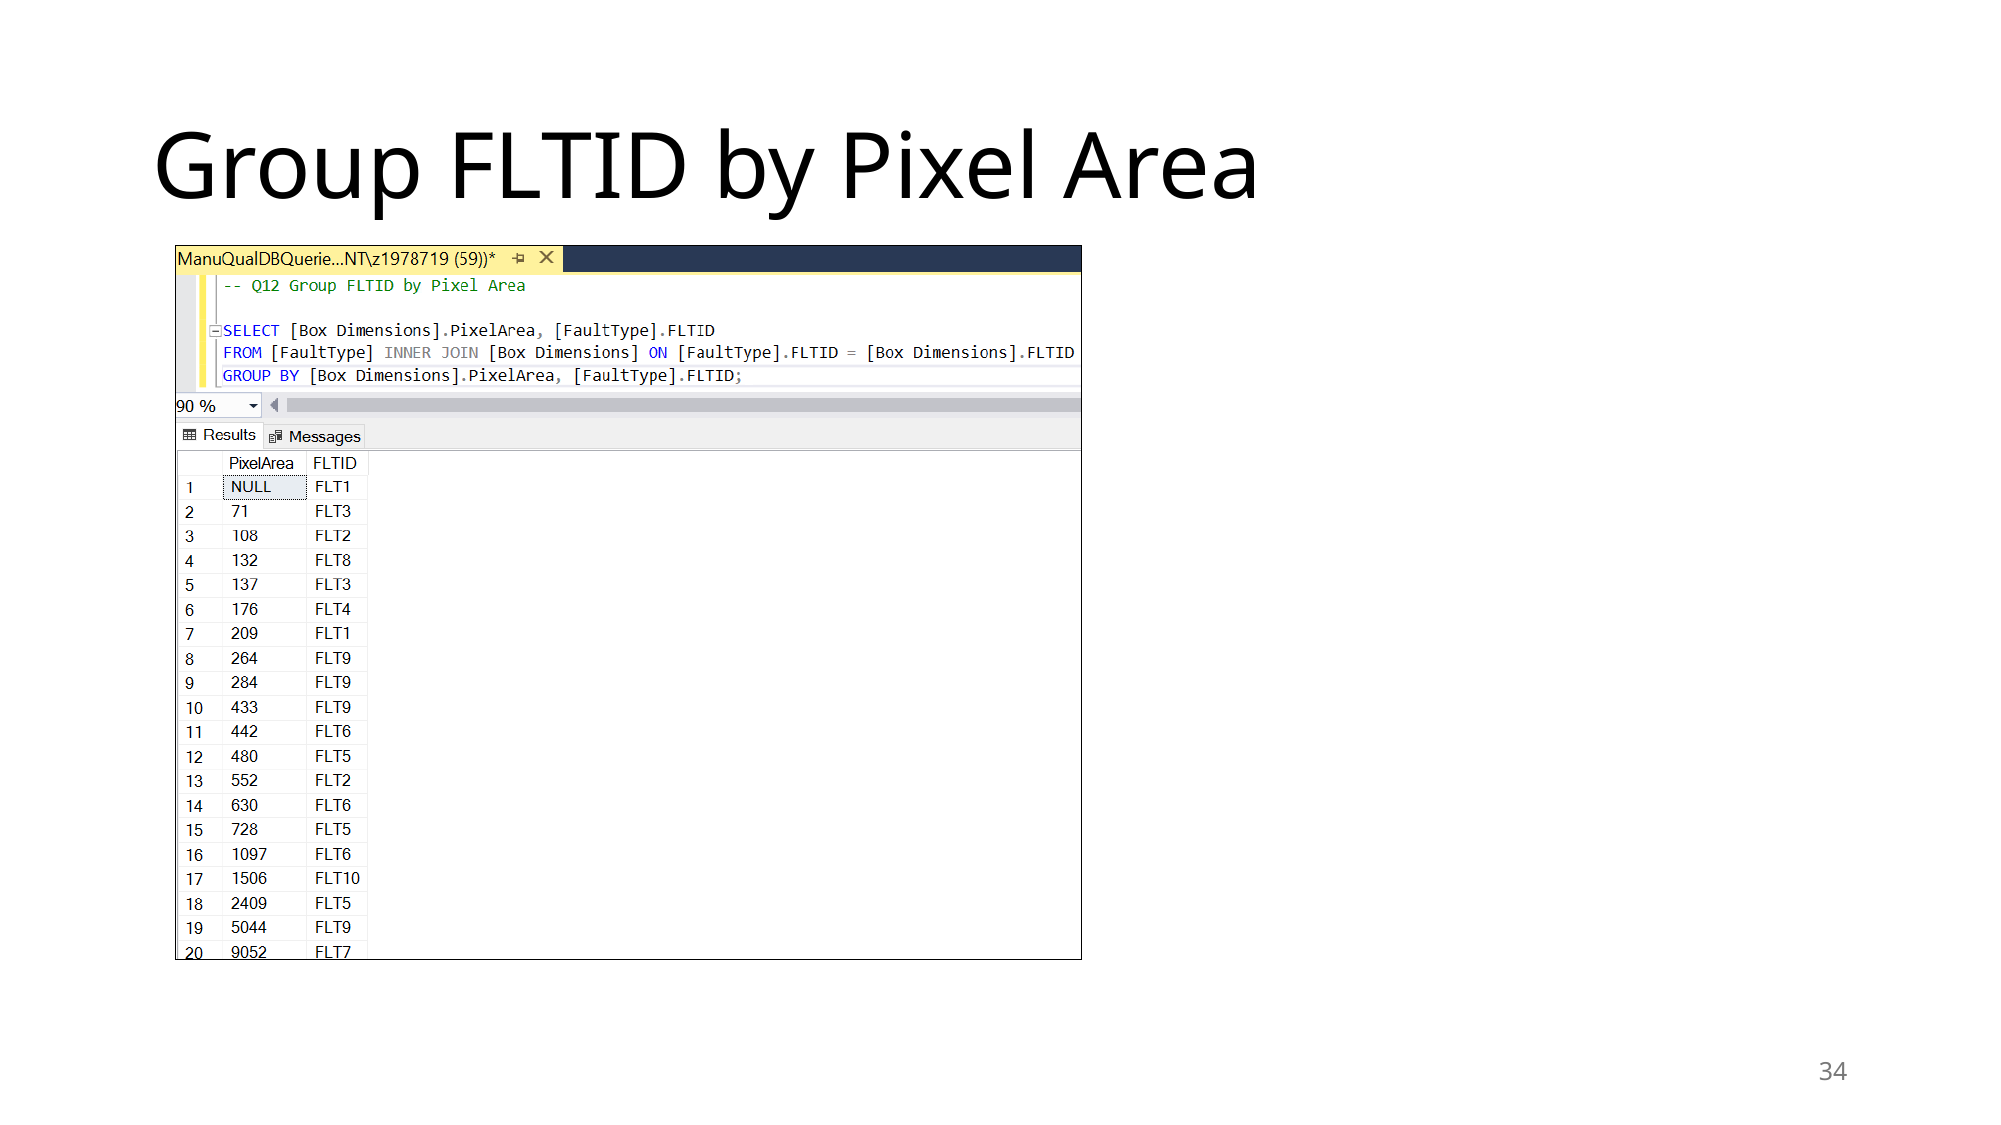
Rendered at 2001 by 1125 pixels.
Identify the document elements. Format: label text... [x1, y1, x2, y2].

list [175, 245, 1082, 961]
title Group FLTID by Pixel Area [137, 59, 1863, 278]
slide_number 34 [1412, 1042, 1863, 1103]
